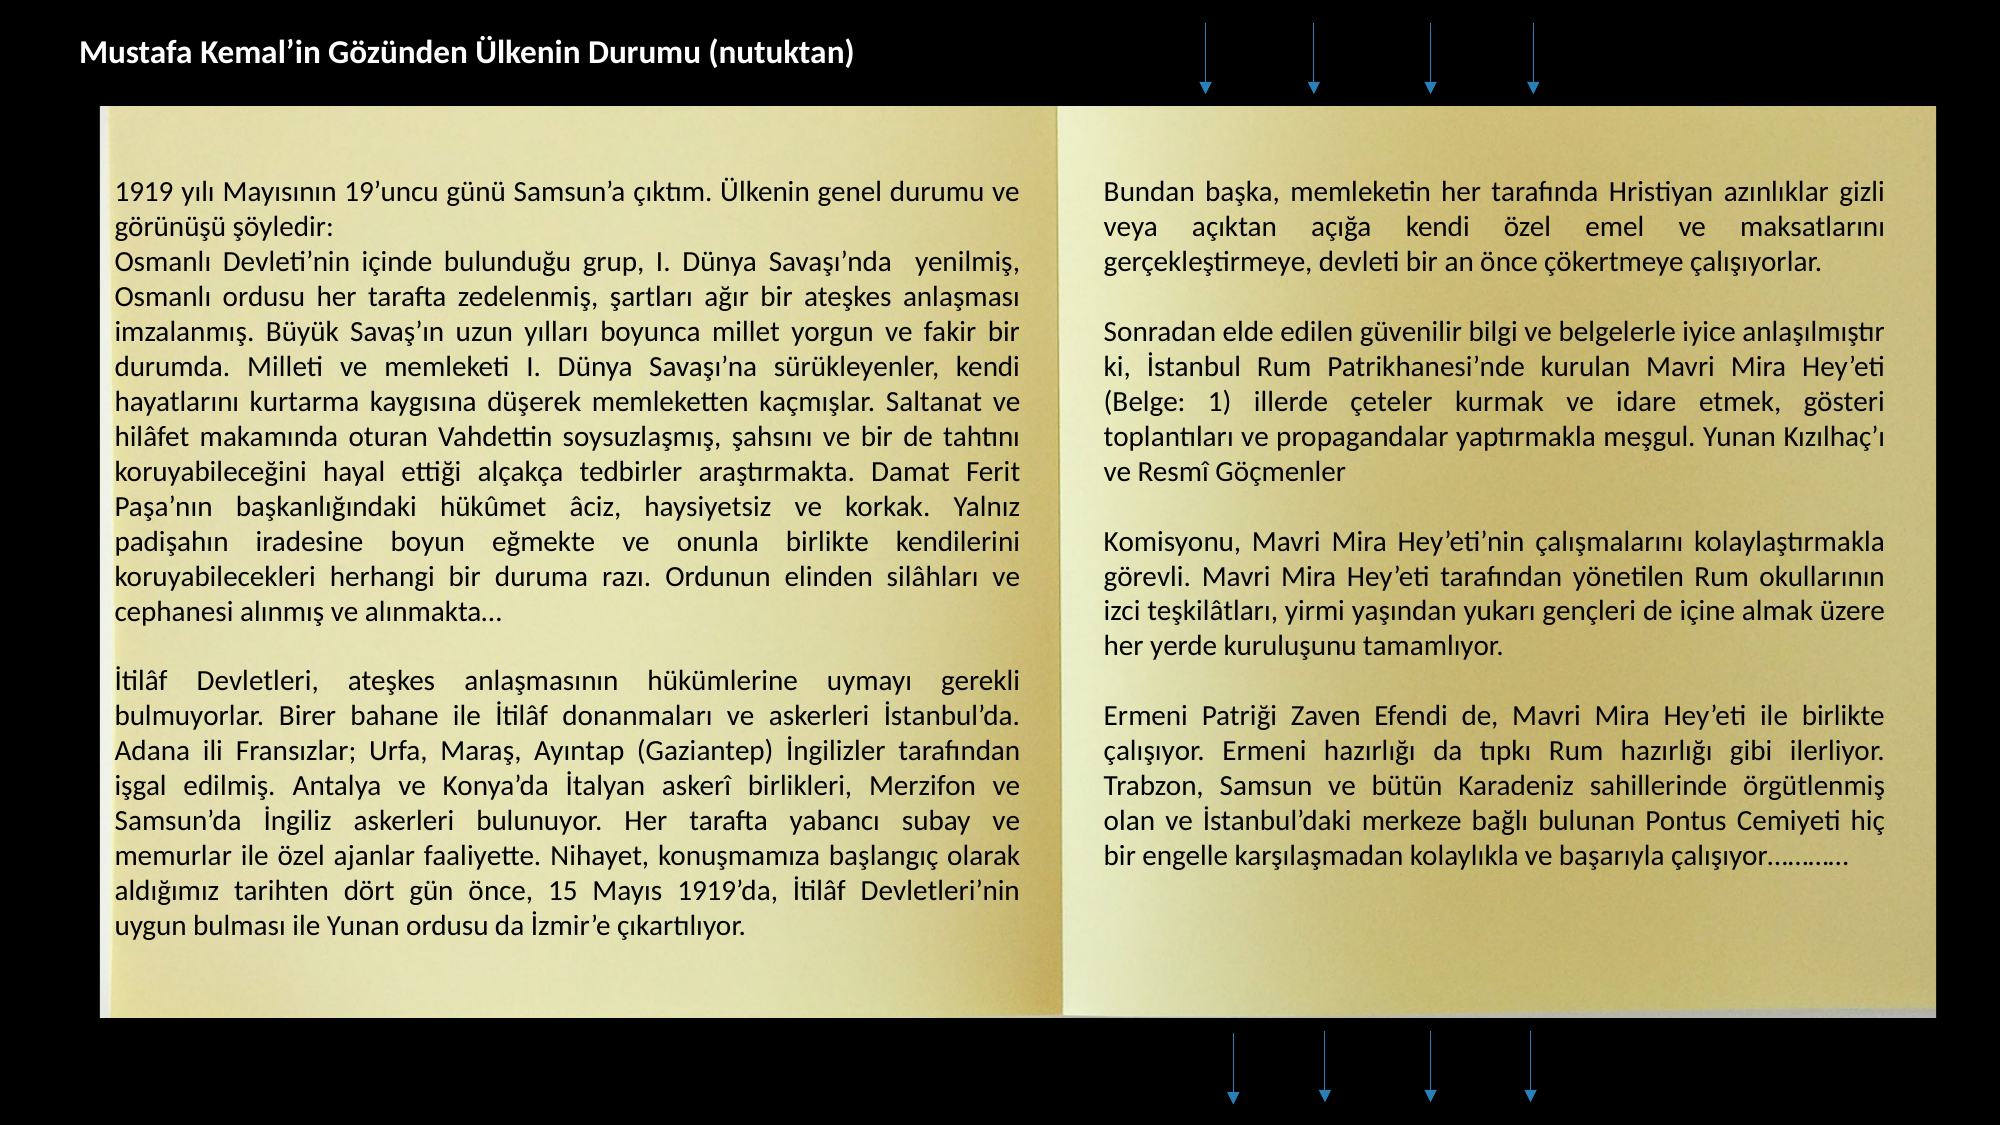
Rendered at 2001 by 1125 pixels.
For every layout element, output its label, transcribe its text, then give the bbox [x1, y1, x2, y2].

text_box Mustafa Kemal’in Gözünden Ülkenin Durumu (nutuktan) [64, 22, 1065, 78]
picture [99, 106, 1937, 1018]
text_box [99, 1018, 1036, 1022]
